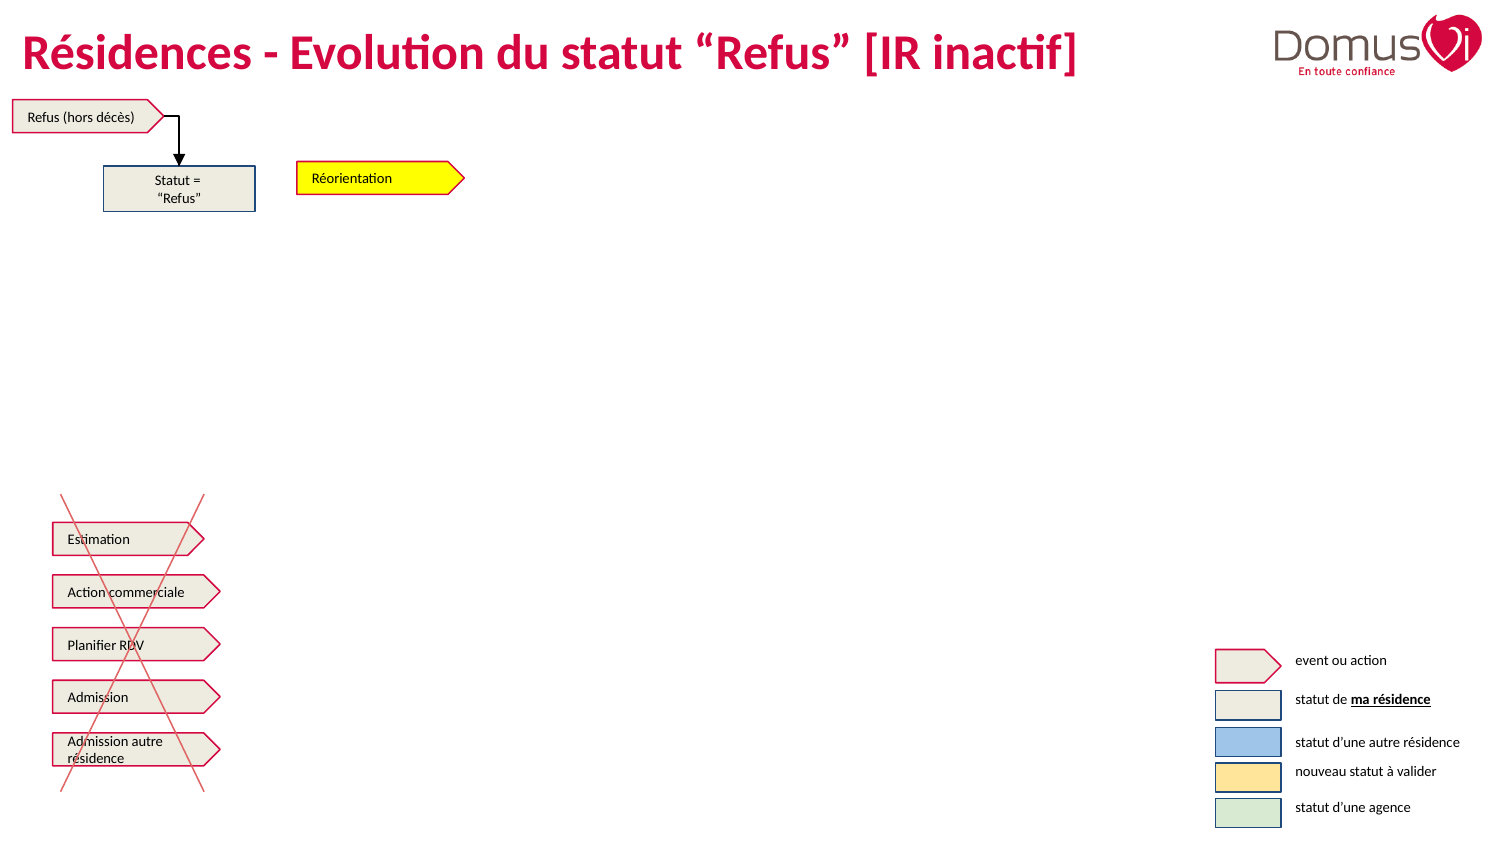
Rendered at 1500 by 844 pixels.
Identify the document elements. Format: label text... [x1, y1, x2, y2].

picture [1380, 1, 1495, 90]
text_box Refus (hors décès) [12, 106, 163, 133]
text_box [163, 115, 180, 167]
text_box Statut = “Refus” [103, 166, 255, 212]
text_box Réorientation [296, 161, 465, 195]
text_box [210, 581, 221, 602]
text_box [60, 493, 205, 792]
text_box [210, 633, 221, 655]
text_box Admission [210, 686, 221, 707]
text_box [1215, 641, 1500, 838]
title Résidences - Evolution du statut “Refus” [IR inactif] [7, 0, 1380, 106]
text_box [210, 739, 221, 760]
